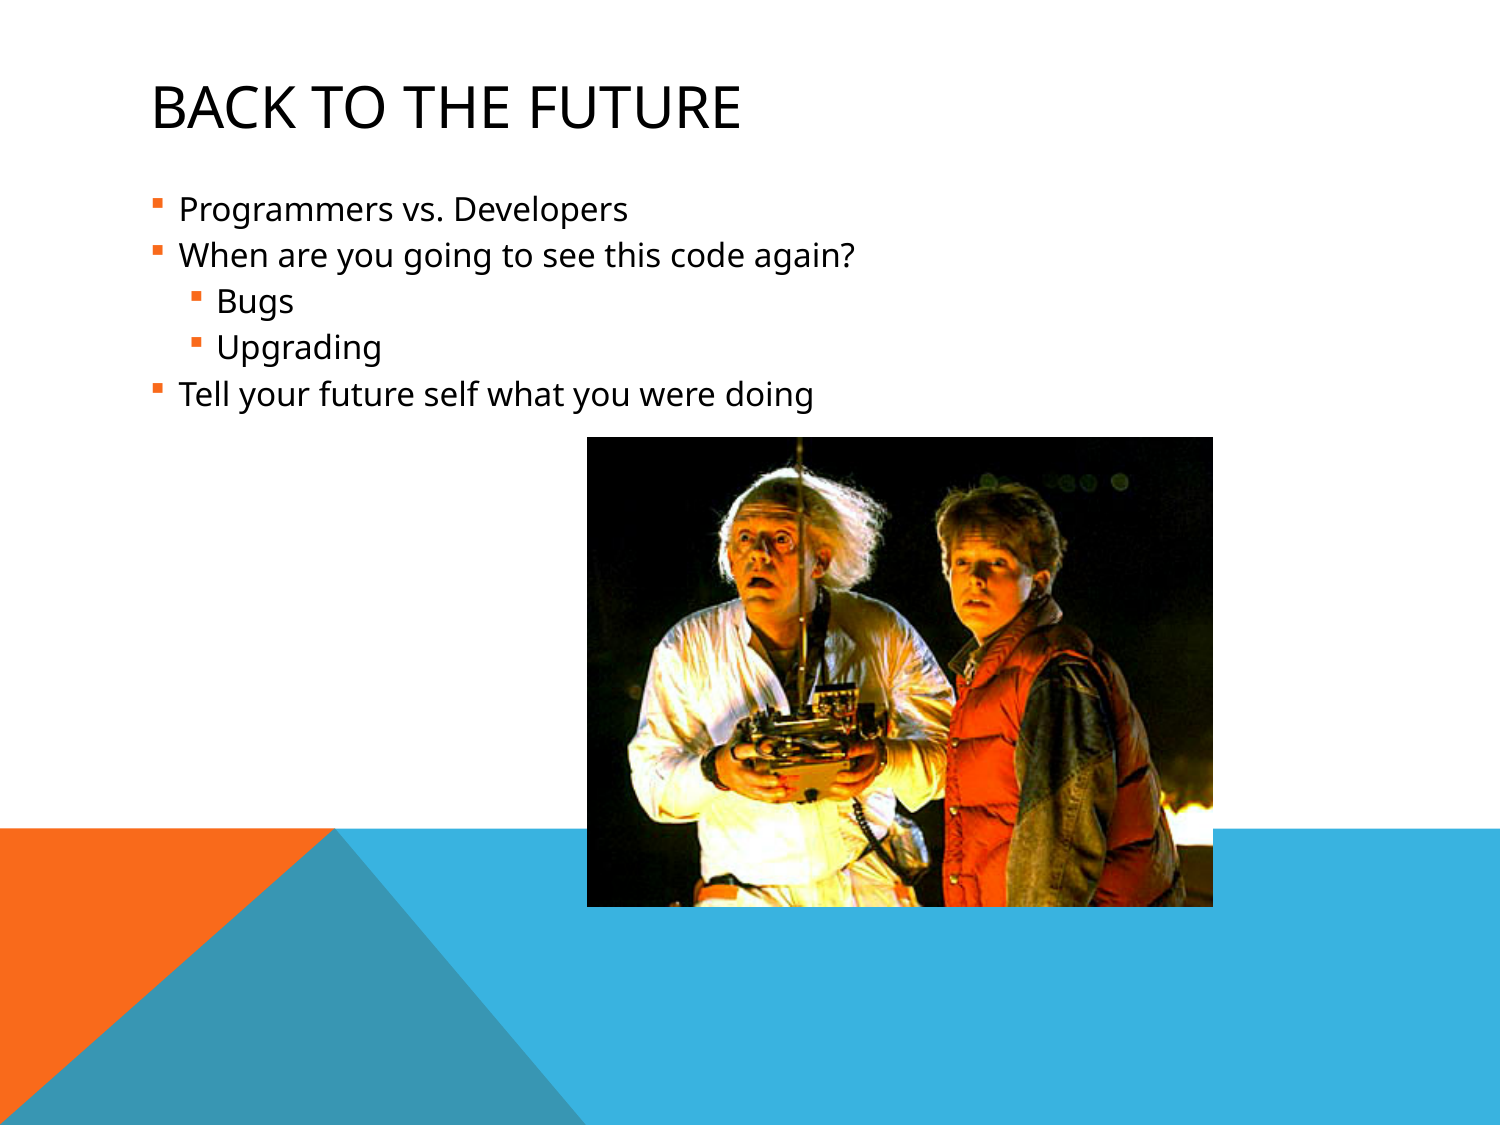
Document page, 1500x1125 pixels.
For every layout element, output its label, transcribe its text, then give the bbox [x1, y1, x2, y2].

list Programmers vs. Developers When are you going to see this code again? Bugs Upgrading Tell your future self what you were doing [135, 180, 1369, 768]
title Back To The Future [135, 60, 1369, 150]
picture [587, 437, 1213, 907]
